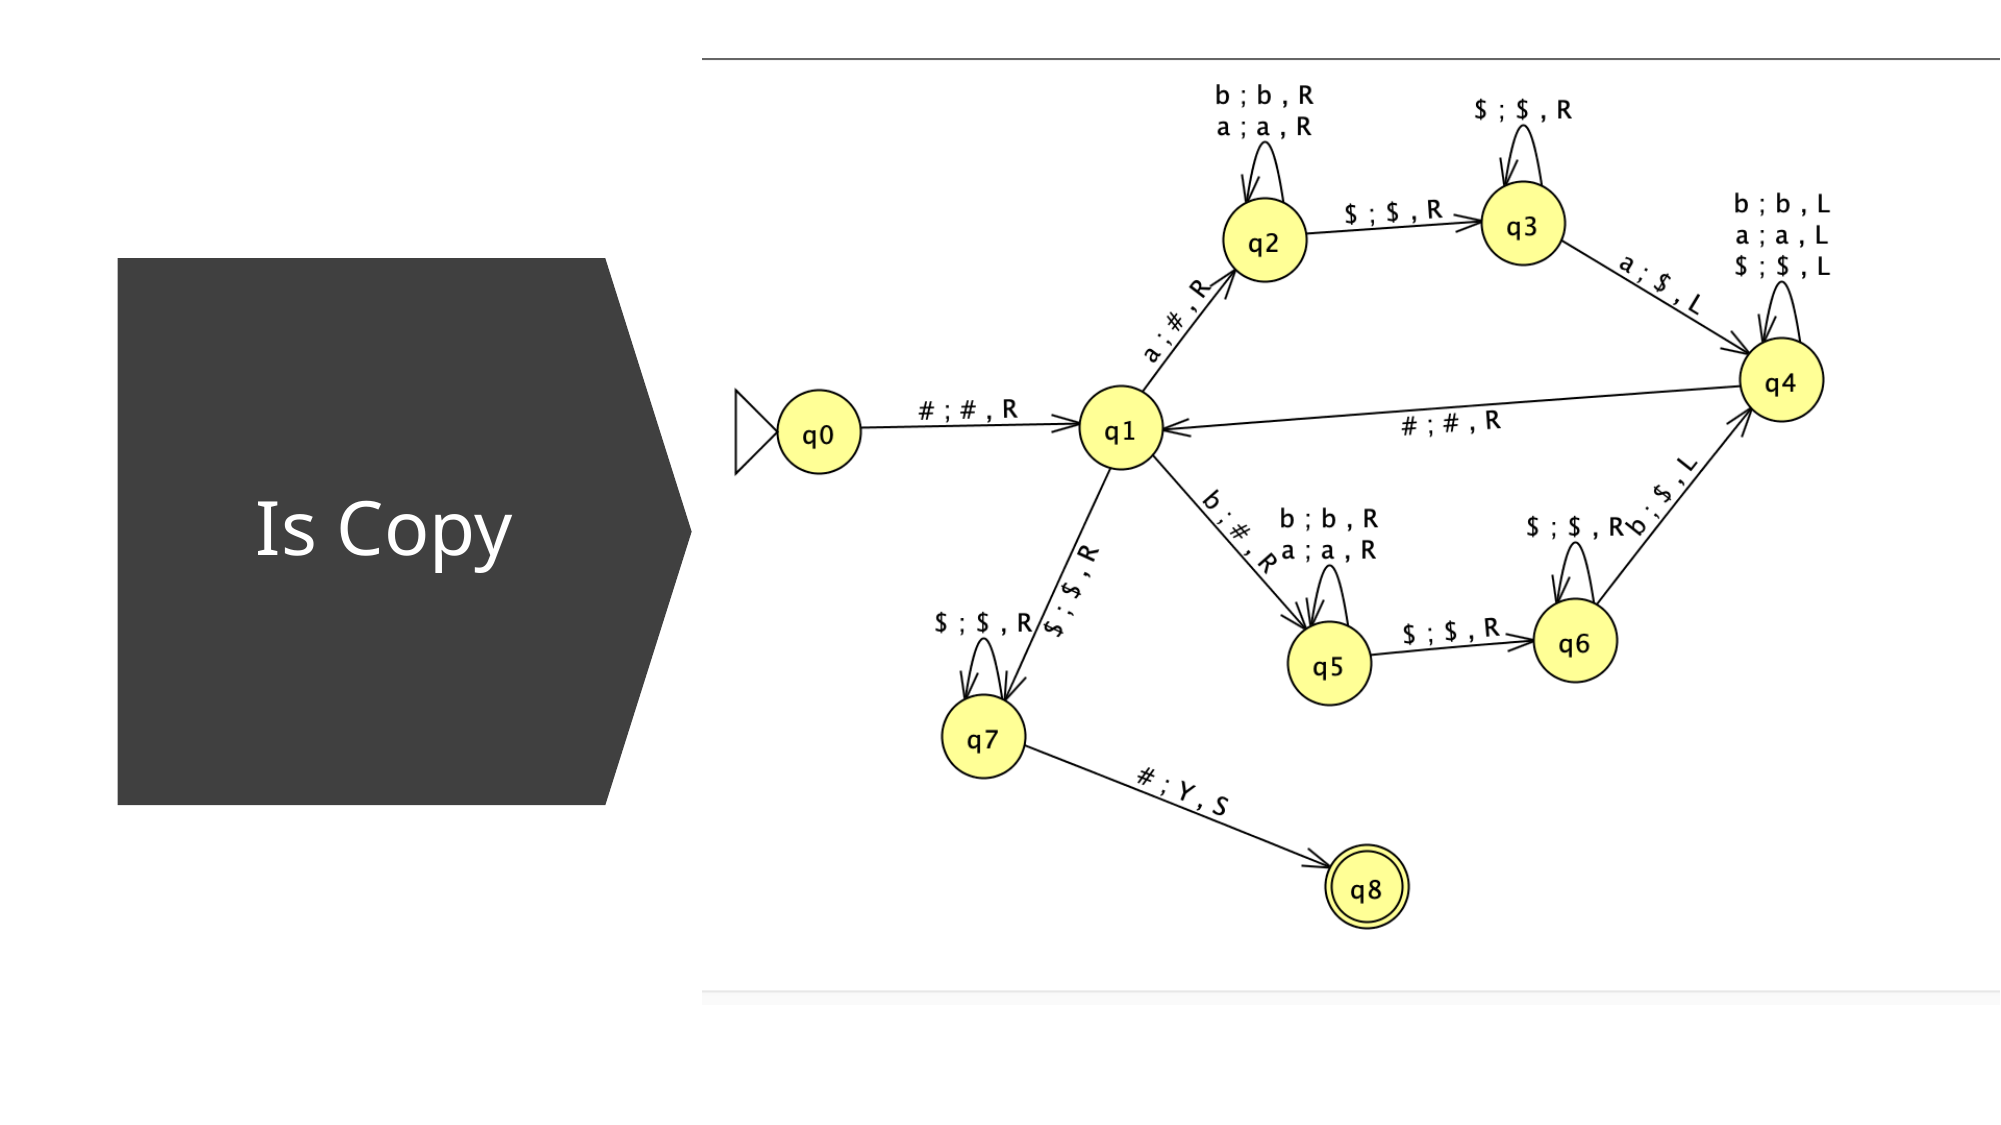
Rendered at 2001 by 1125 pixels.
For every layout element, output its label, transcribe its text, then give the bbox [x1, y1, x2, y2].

text_box [116, 257, 693, 807]
picture [702, 58, 2000, 1005]
title Is Copy [168, 322, 601, 741]
